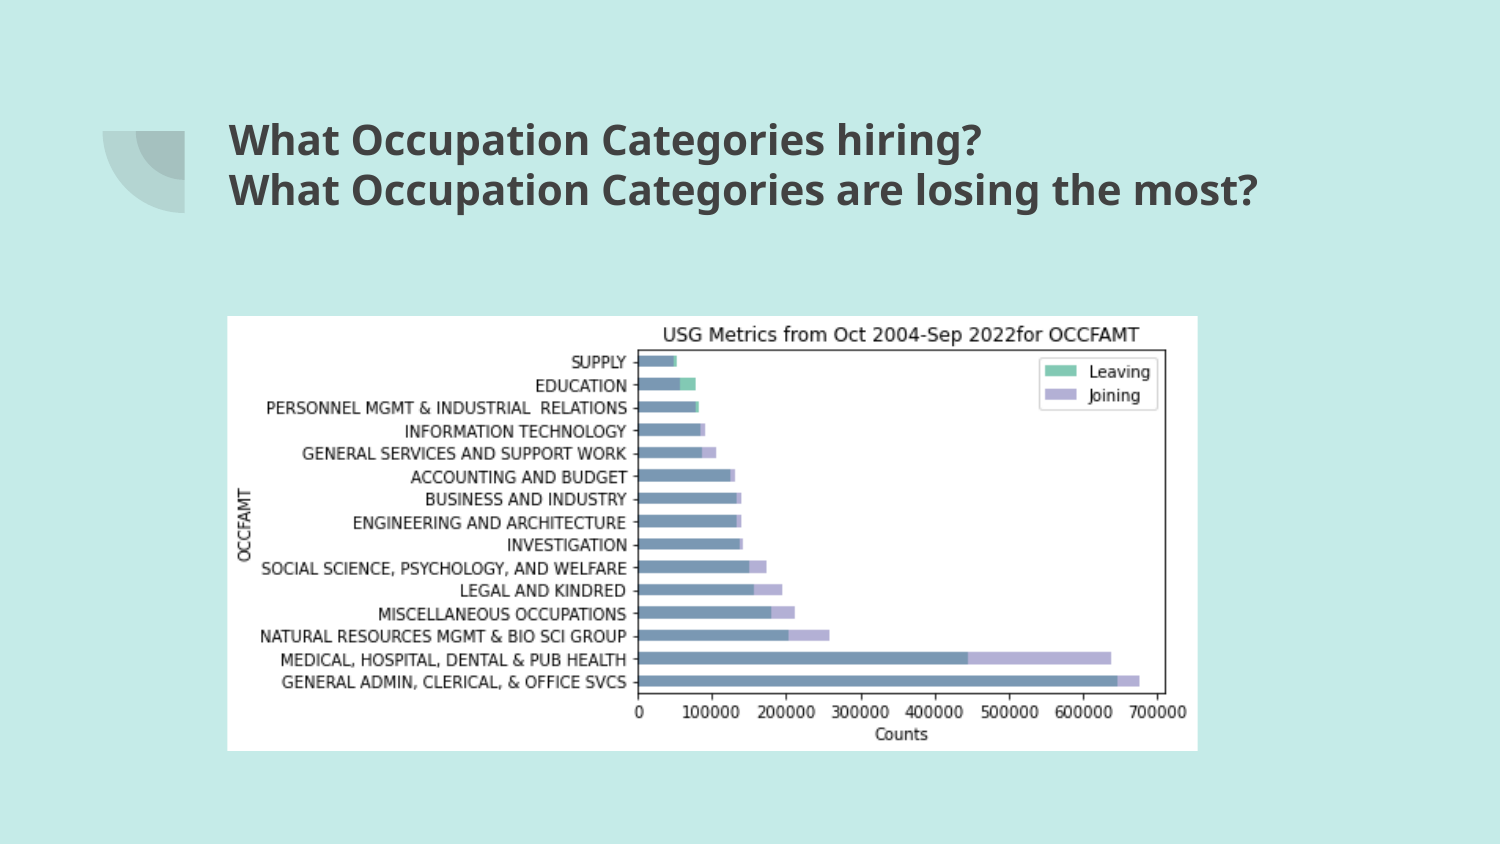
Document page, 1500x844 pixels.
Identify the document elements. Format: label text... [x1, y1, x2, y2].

picture [227, 316, 1198, 751]
title What Occupation Categories hiring? What Occupation Categories are losing the most? [213, 98, 1368, 263]
